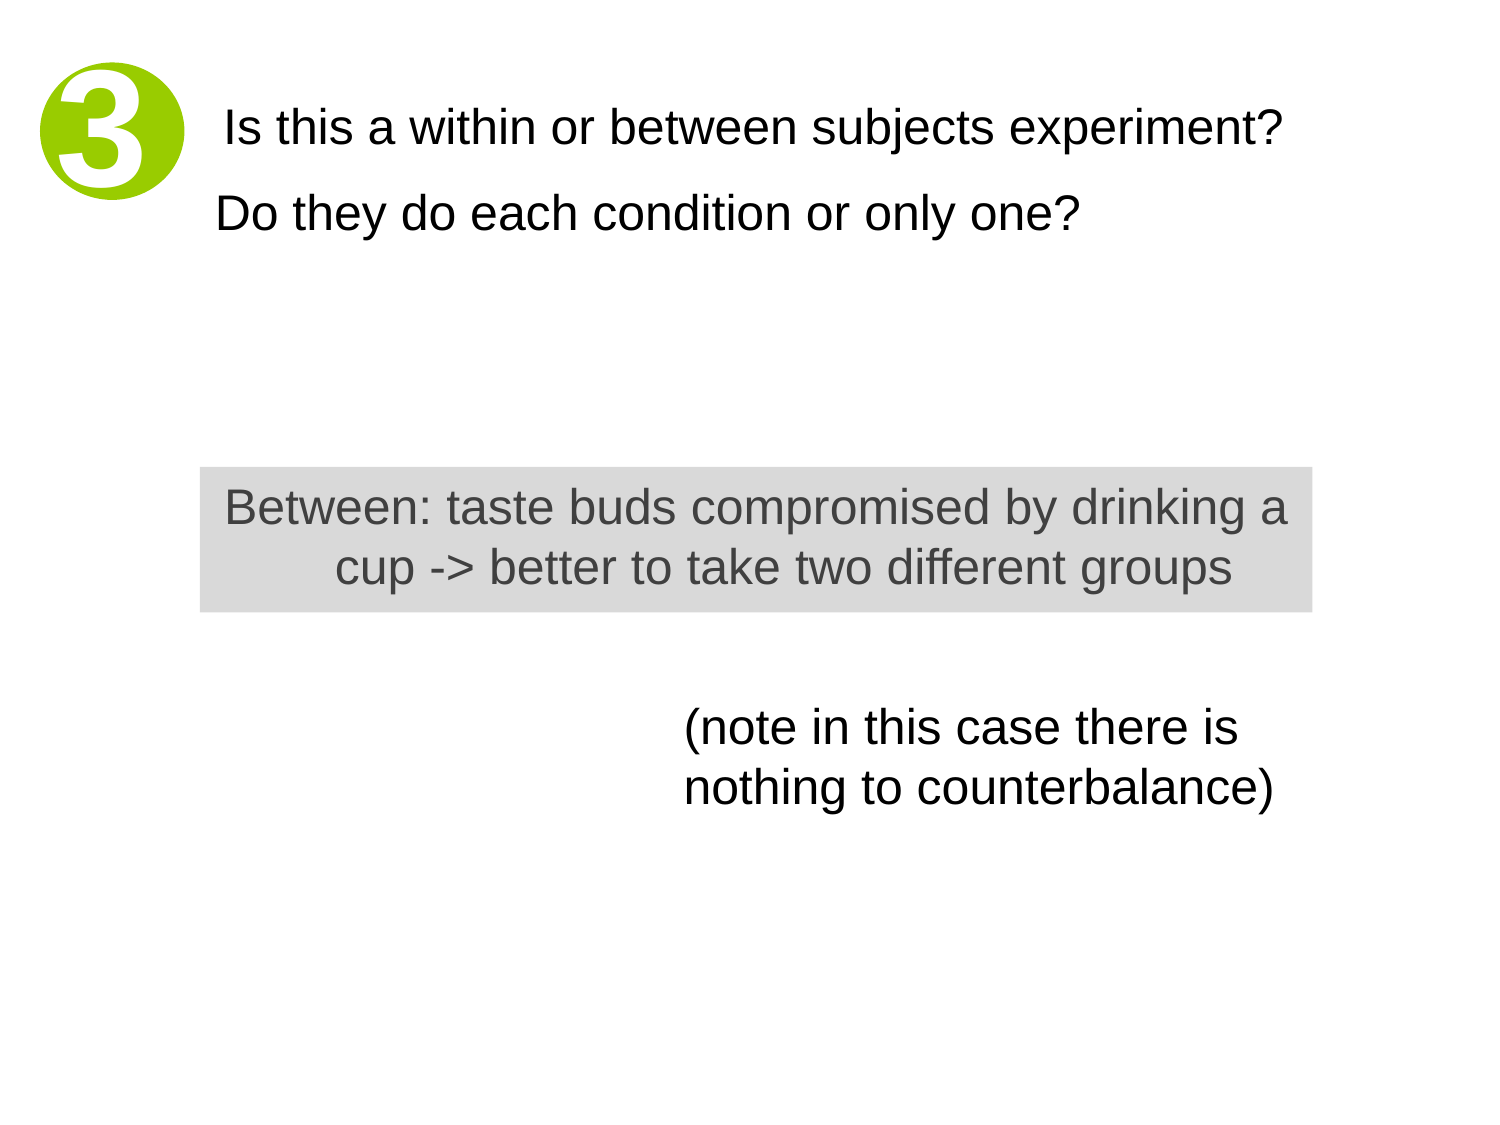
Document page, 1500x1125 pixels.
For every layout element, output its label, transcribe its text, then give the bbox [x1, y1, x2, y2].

text_box (note in this case there is nothing to counterbalance) [668, 686, 1358, 852]
text_box Do they do each condition or only one? [200, 172, 1138, 338]
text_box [0, 62, 214, 201]
text_box Between: taste buds compromised by drinking a cup -> better to take two different groups [199, 466, 1313, 613]
text_box Is this a within or between subjects experiment? [219, 87, 1300, 163]
